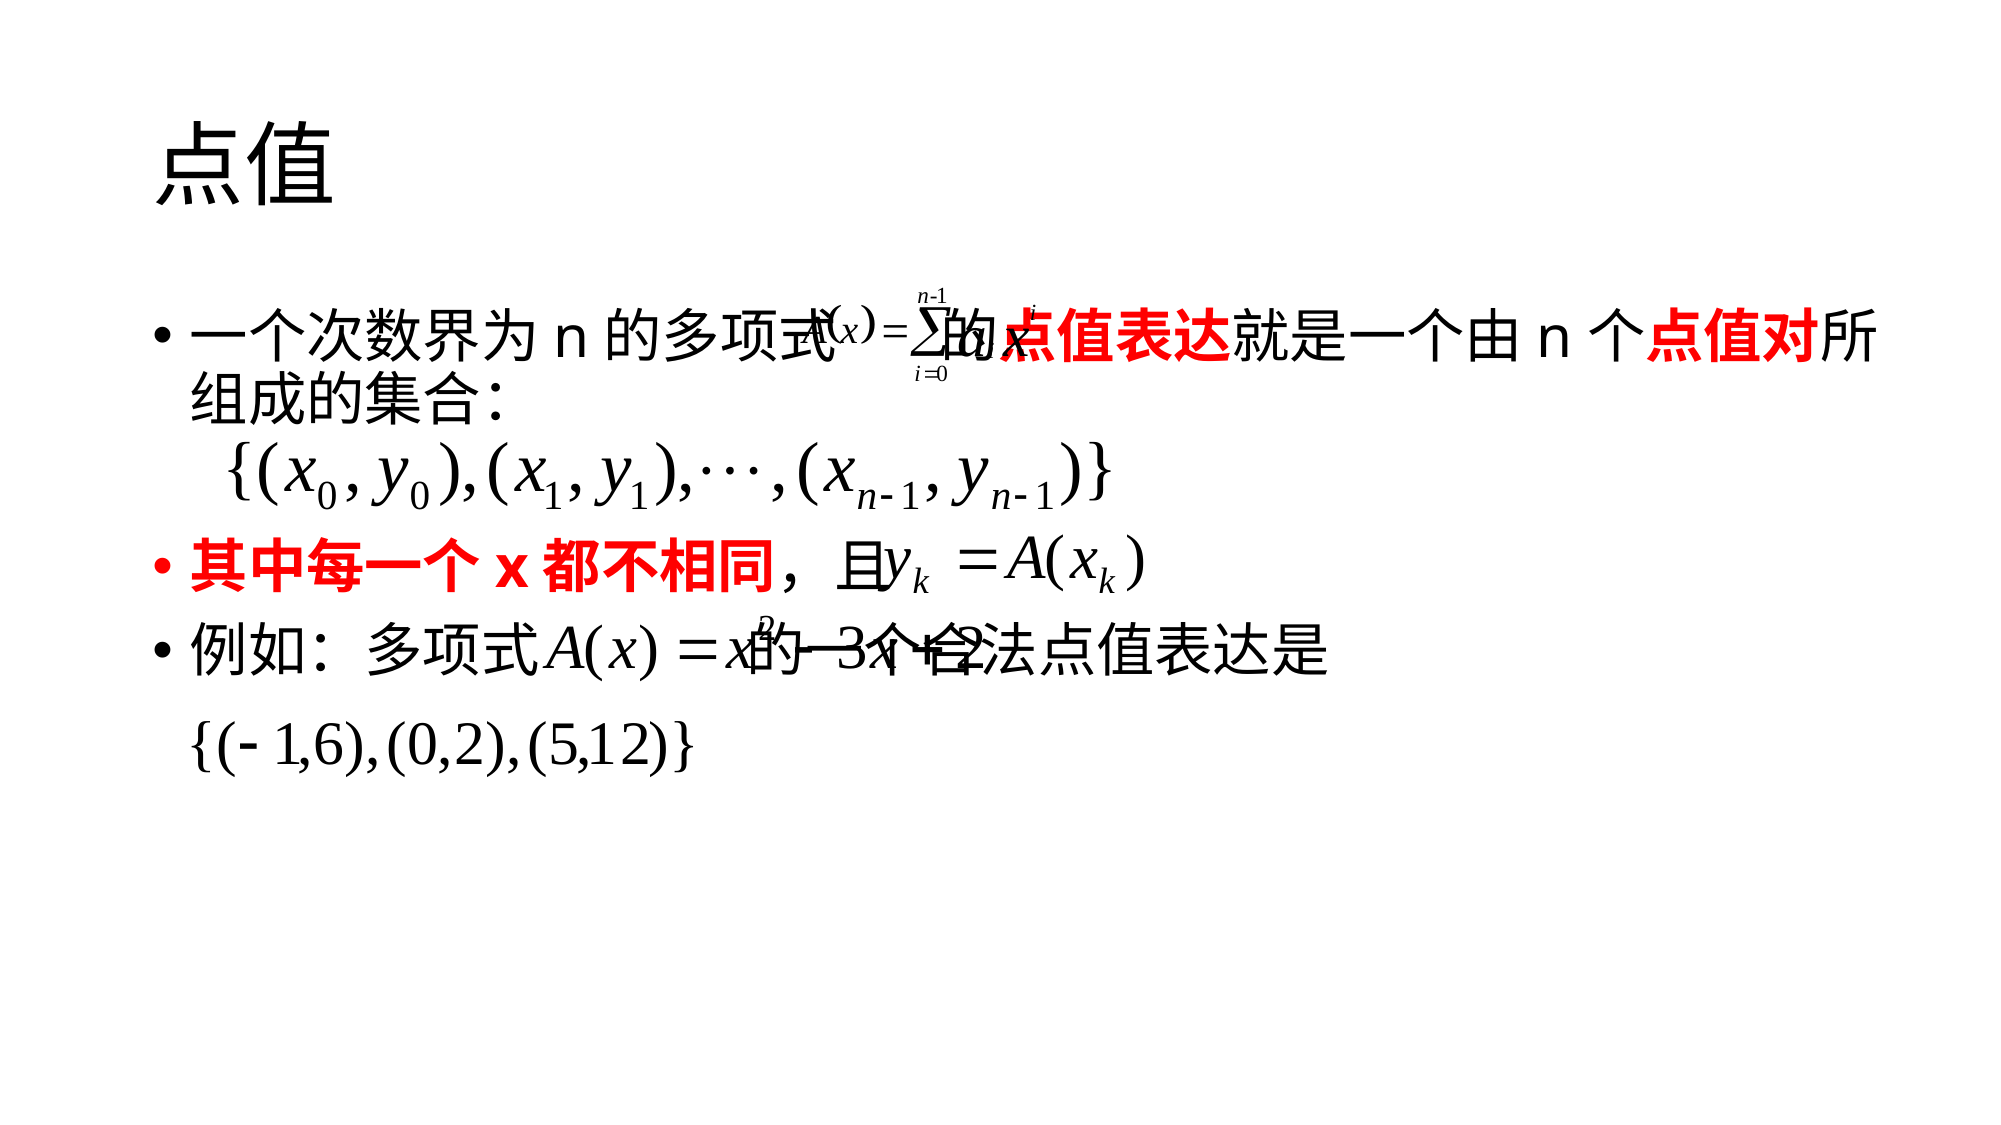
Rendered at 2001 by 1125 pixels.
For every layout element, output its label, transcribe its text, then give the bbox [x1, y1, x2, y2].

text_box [793, 277, 1046, 391]
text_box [867, 515, 1157, 610]
list 一个次数界为n的多项式 的点值表达就是一个由n个点值对所组成的集合： 其中每一个x都不相同，且 例如：多项式 的一个合法点值表达是 [137, 299, 1935, 1016]
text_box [218, 420, 1128, 528]
title 点值 [137, 59, 1863, 278]
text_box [531, 600, 999, 695]
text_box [183, 707, 704, 790]
